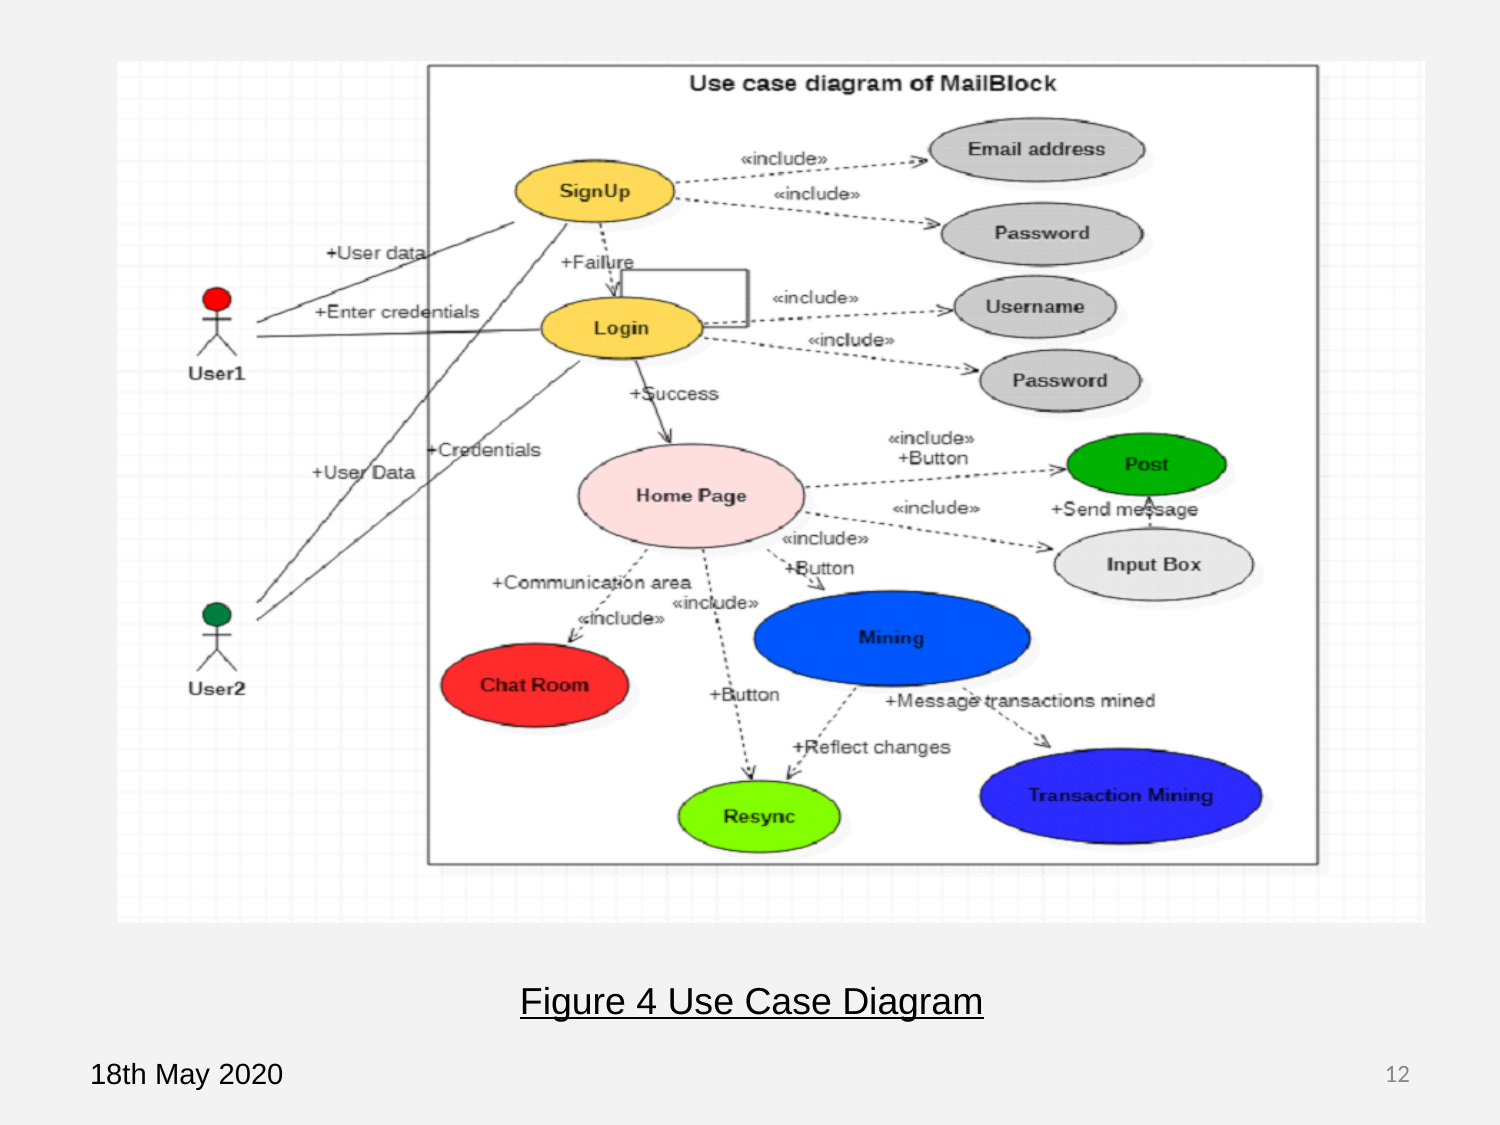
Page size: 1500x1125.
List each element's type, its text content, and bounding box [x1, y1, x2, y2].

text_box Figure 4 Use Case Diagram [505, 962, 1234, 1054]
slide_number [75, 1042, 425, 1103]
picture [117, 60, 1426, 923]
slide_number 12 [1074, 1042, 1425, 1103]
